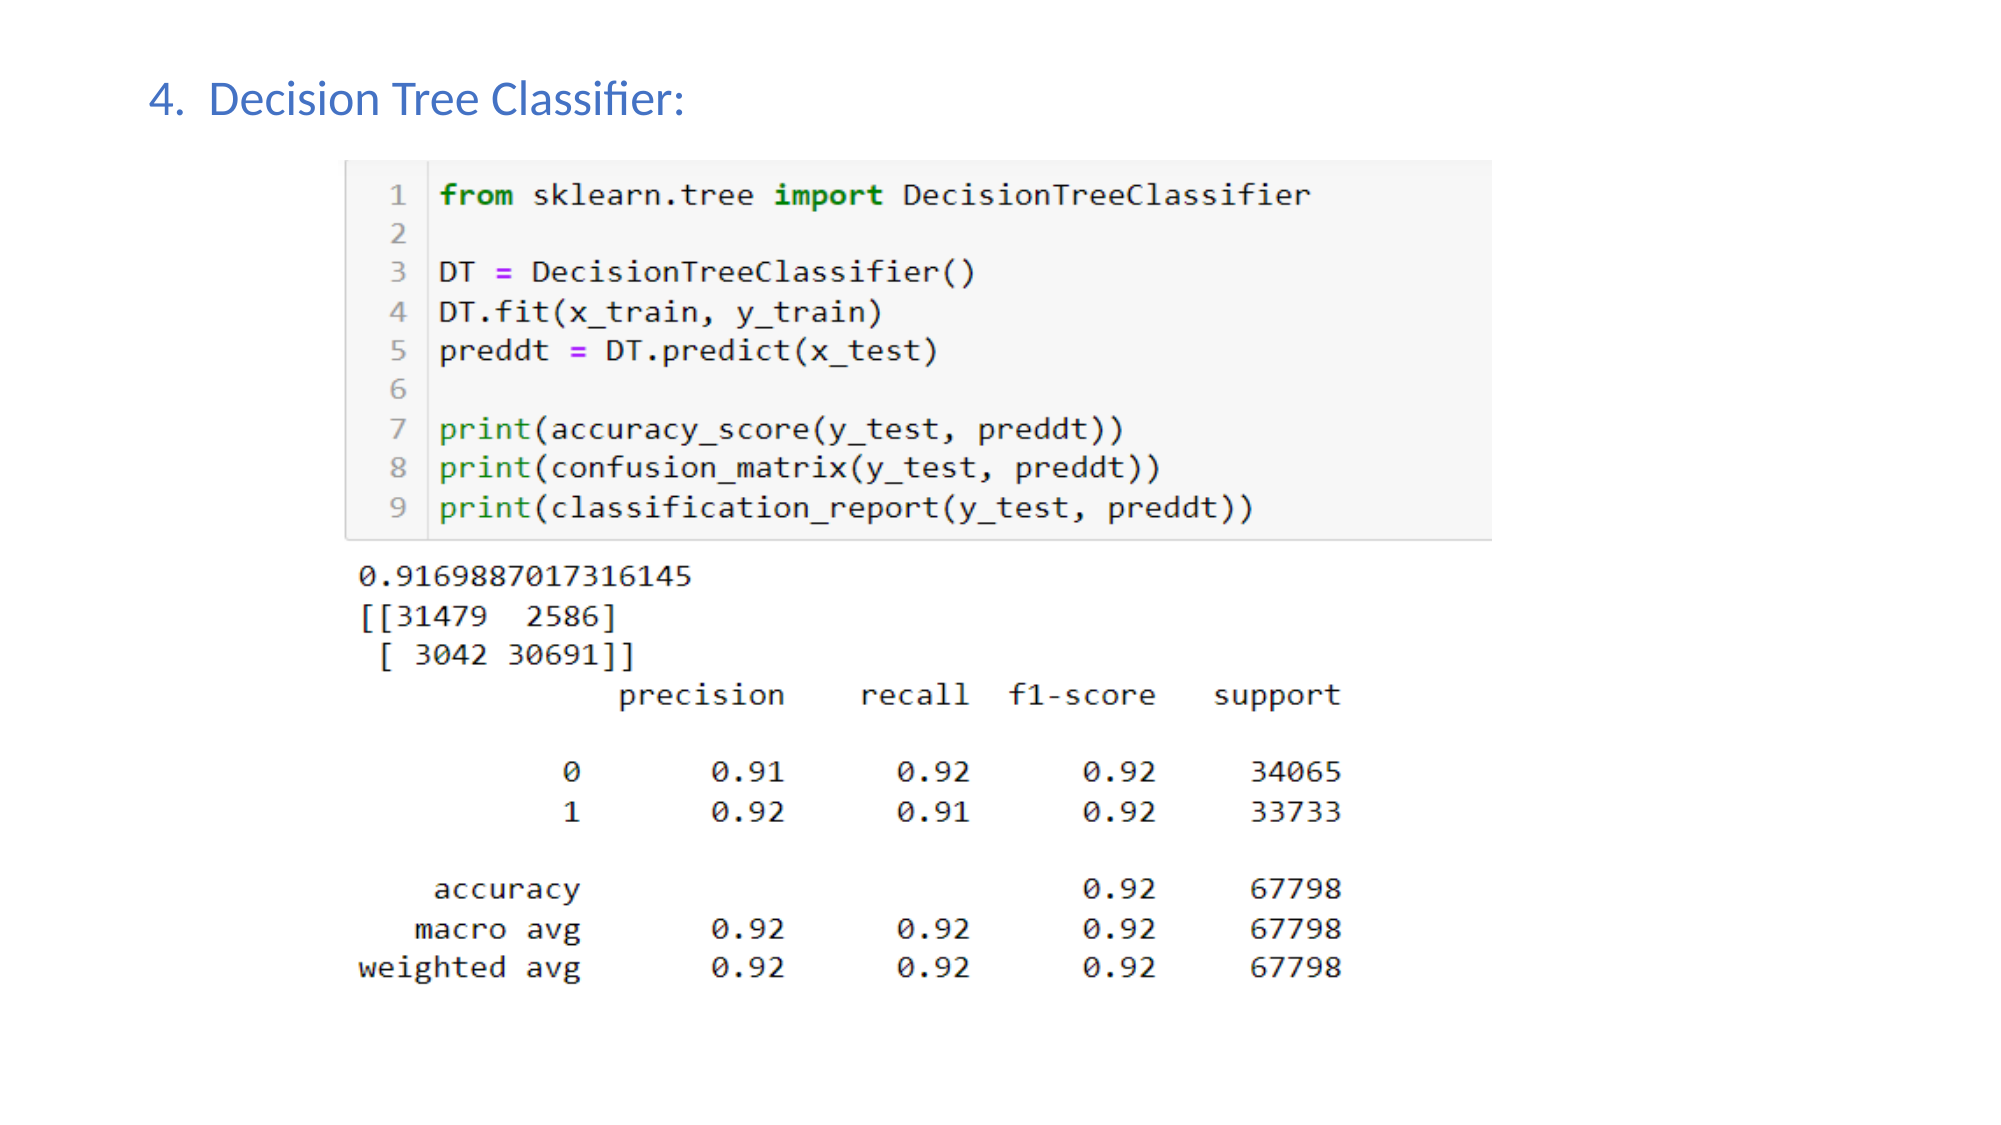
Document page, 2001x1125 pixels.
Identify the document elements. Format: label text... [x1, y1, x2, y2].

text_box 4. Decision Tree Classifier: [133, 58, 1153, 194]
picture [338, 160, 1492, 1046]
